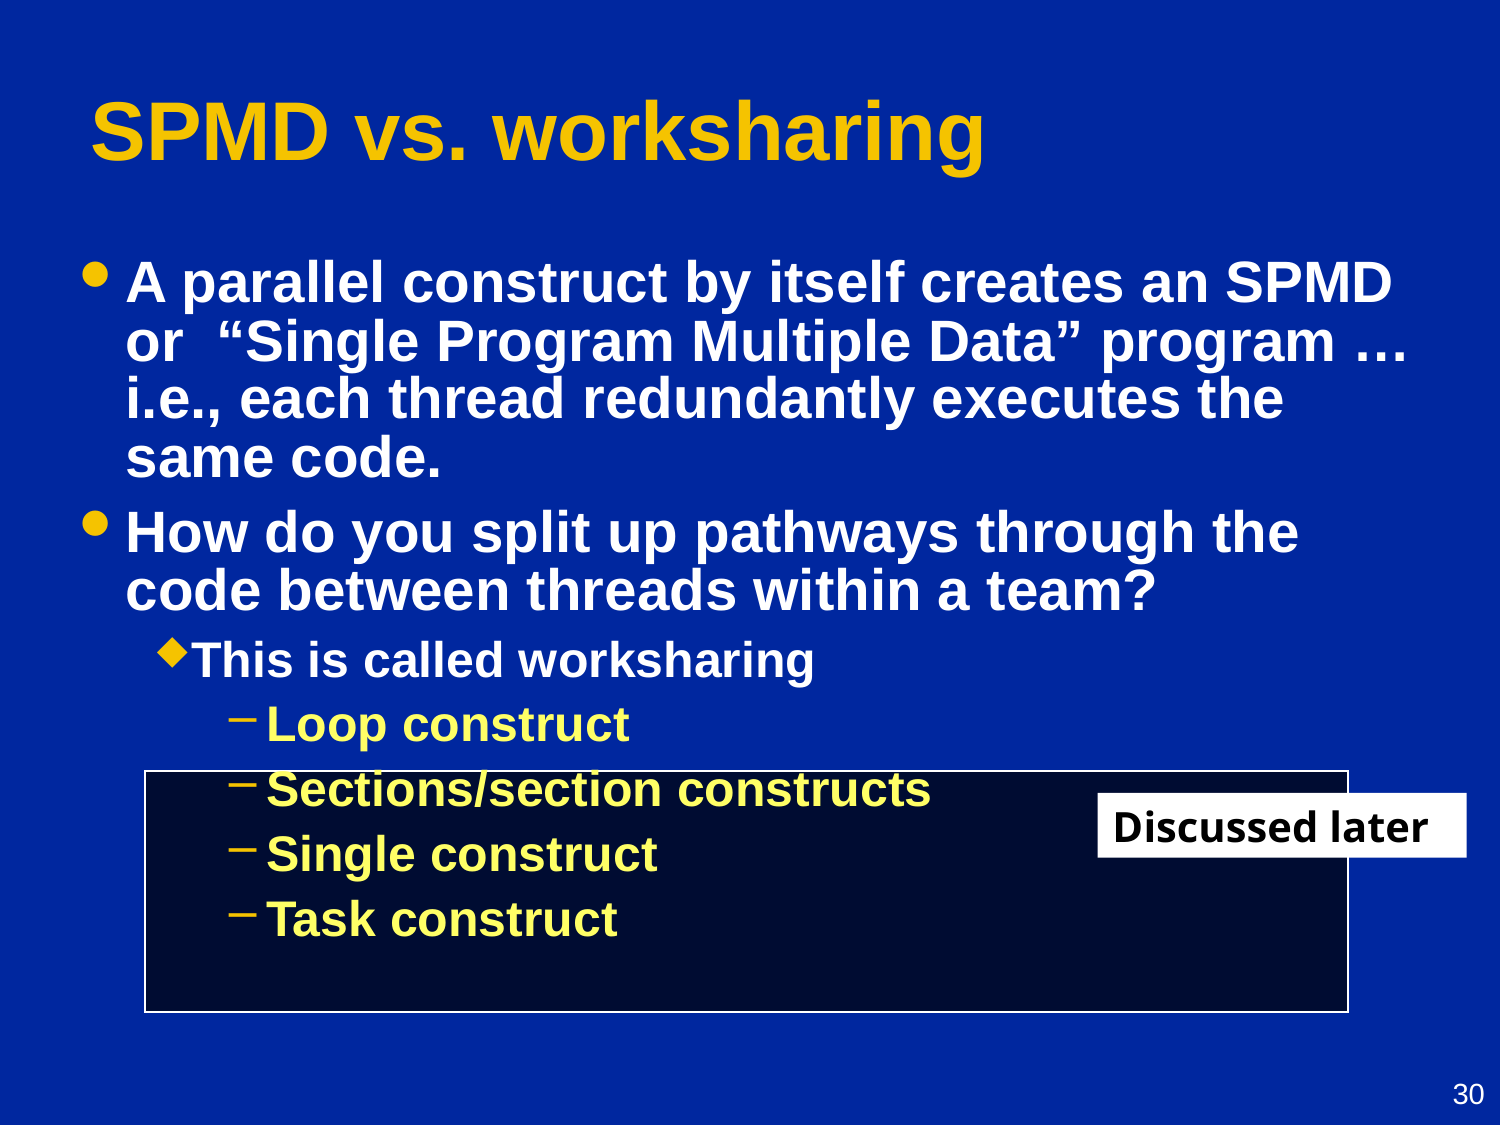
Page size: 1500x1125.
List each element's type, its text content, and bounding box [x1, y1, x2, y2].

list A parallel construct by itself creates an SPMD or “Single Program Multiple Data” program … i.e., each thread redundantly executes the same code. How do you split up pathways through the code between threads within a team? This is called worksharing Loop construct Sections/section constructs Single construct Task construct [63, 248, 1461, 1040]
title SPMD vs. worksharing [75, 40, 1470, 229]
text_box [145, 771, 1467, 1013]
slide_number 30 [1334, 1067, 1500, 1125]
